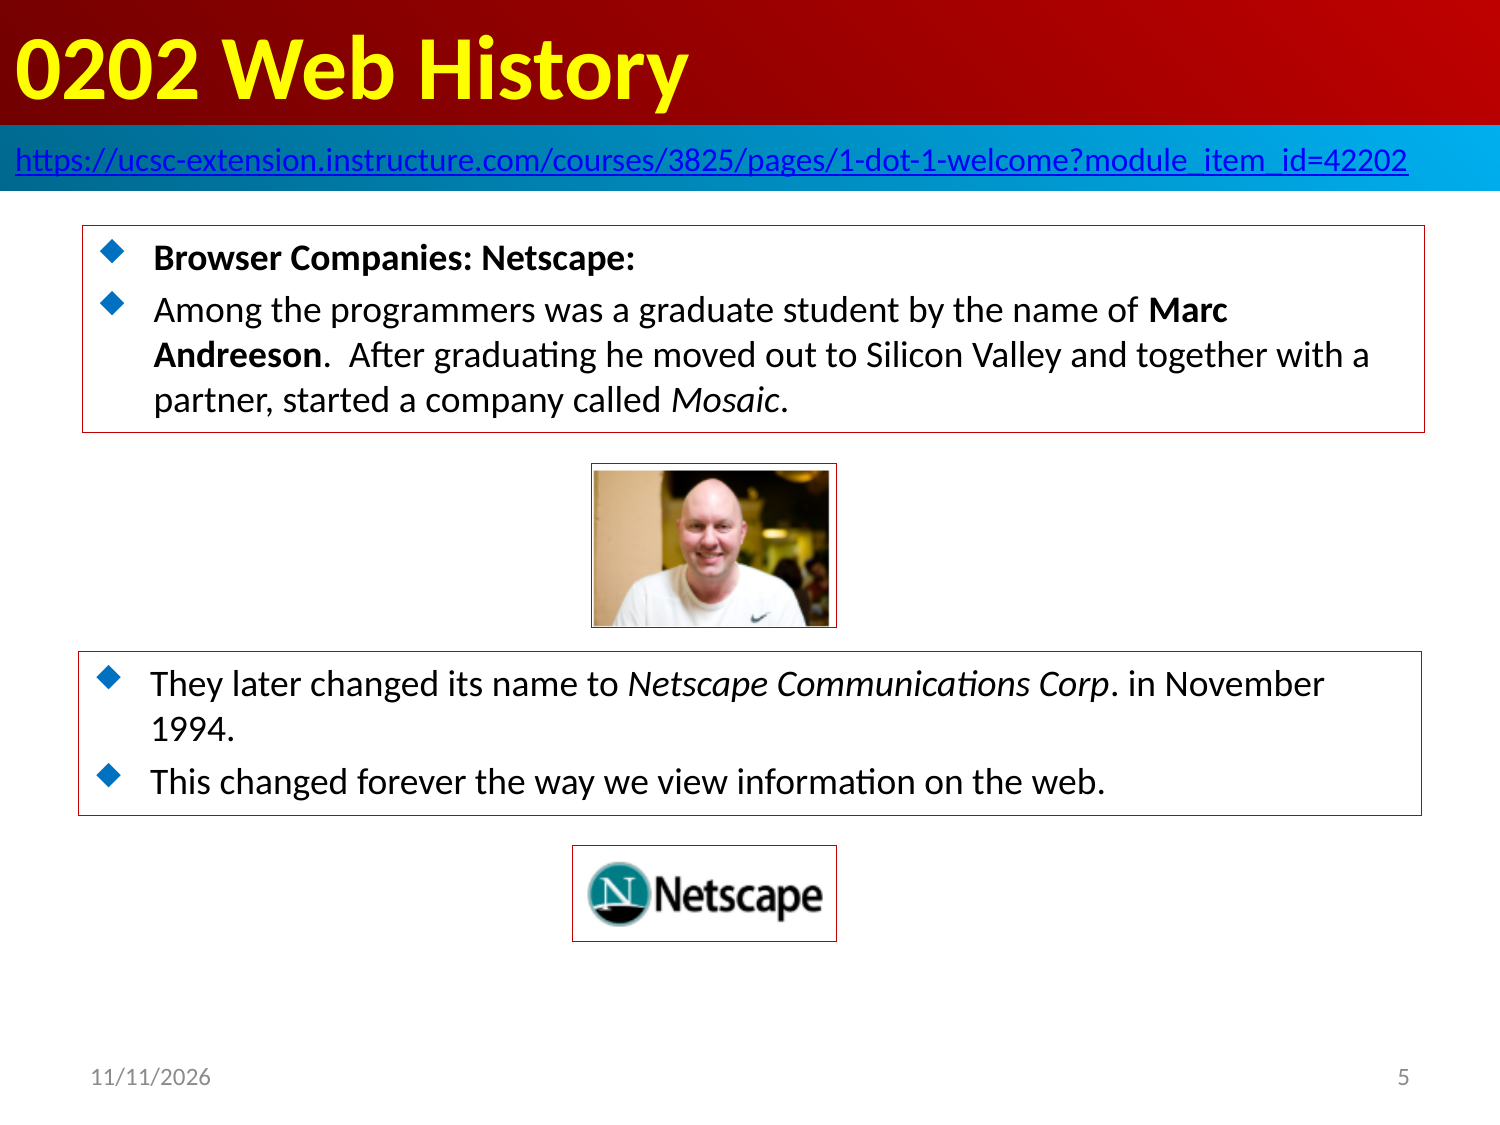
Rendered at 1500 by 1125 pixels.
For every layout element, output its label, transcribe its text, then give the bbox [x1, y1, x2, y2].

subtitle Browser Companies: Netscape: Among the programmers was a graduate student by the name of Marc Andreeson. After graduating he moved out to Silicon Valley and together with a partner, started a company called Mosaic. [82, 225, 1425, 433]
text_box They later changed its name to Netscape Communications Corp. in November 1994. This changed forever the way we view information on the web. [78, 651, 1422, 816]
picture [572, 845, 838, 942]
title 0202 Web History [0, 0, 1500, 125]
text_box https://ucsc-extension.instructure.com/courses/3825/pages/1-dot-1-welcome?module_item_id=42202 [0, 125, 1500, 191]
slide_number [75, 1042, 425, 1109]
picture [591, 463, 838, 629]
slide_number 5 [1074, 1042, 1425, 1109]
text_box [119, 52, 183, 109]
